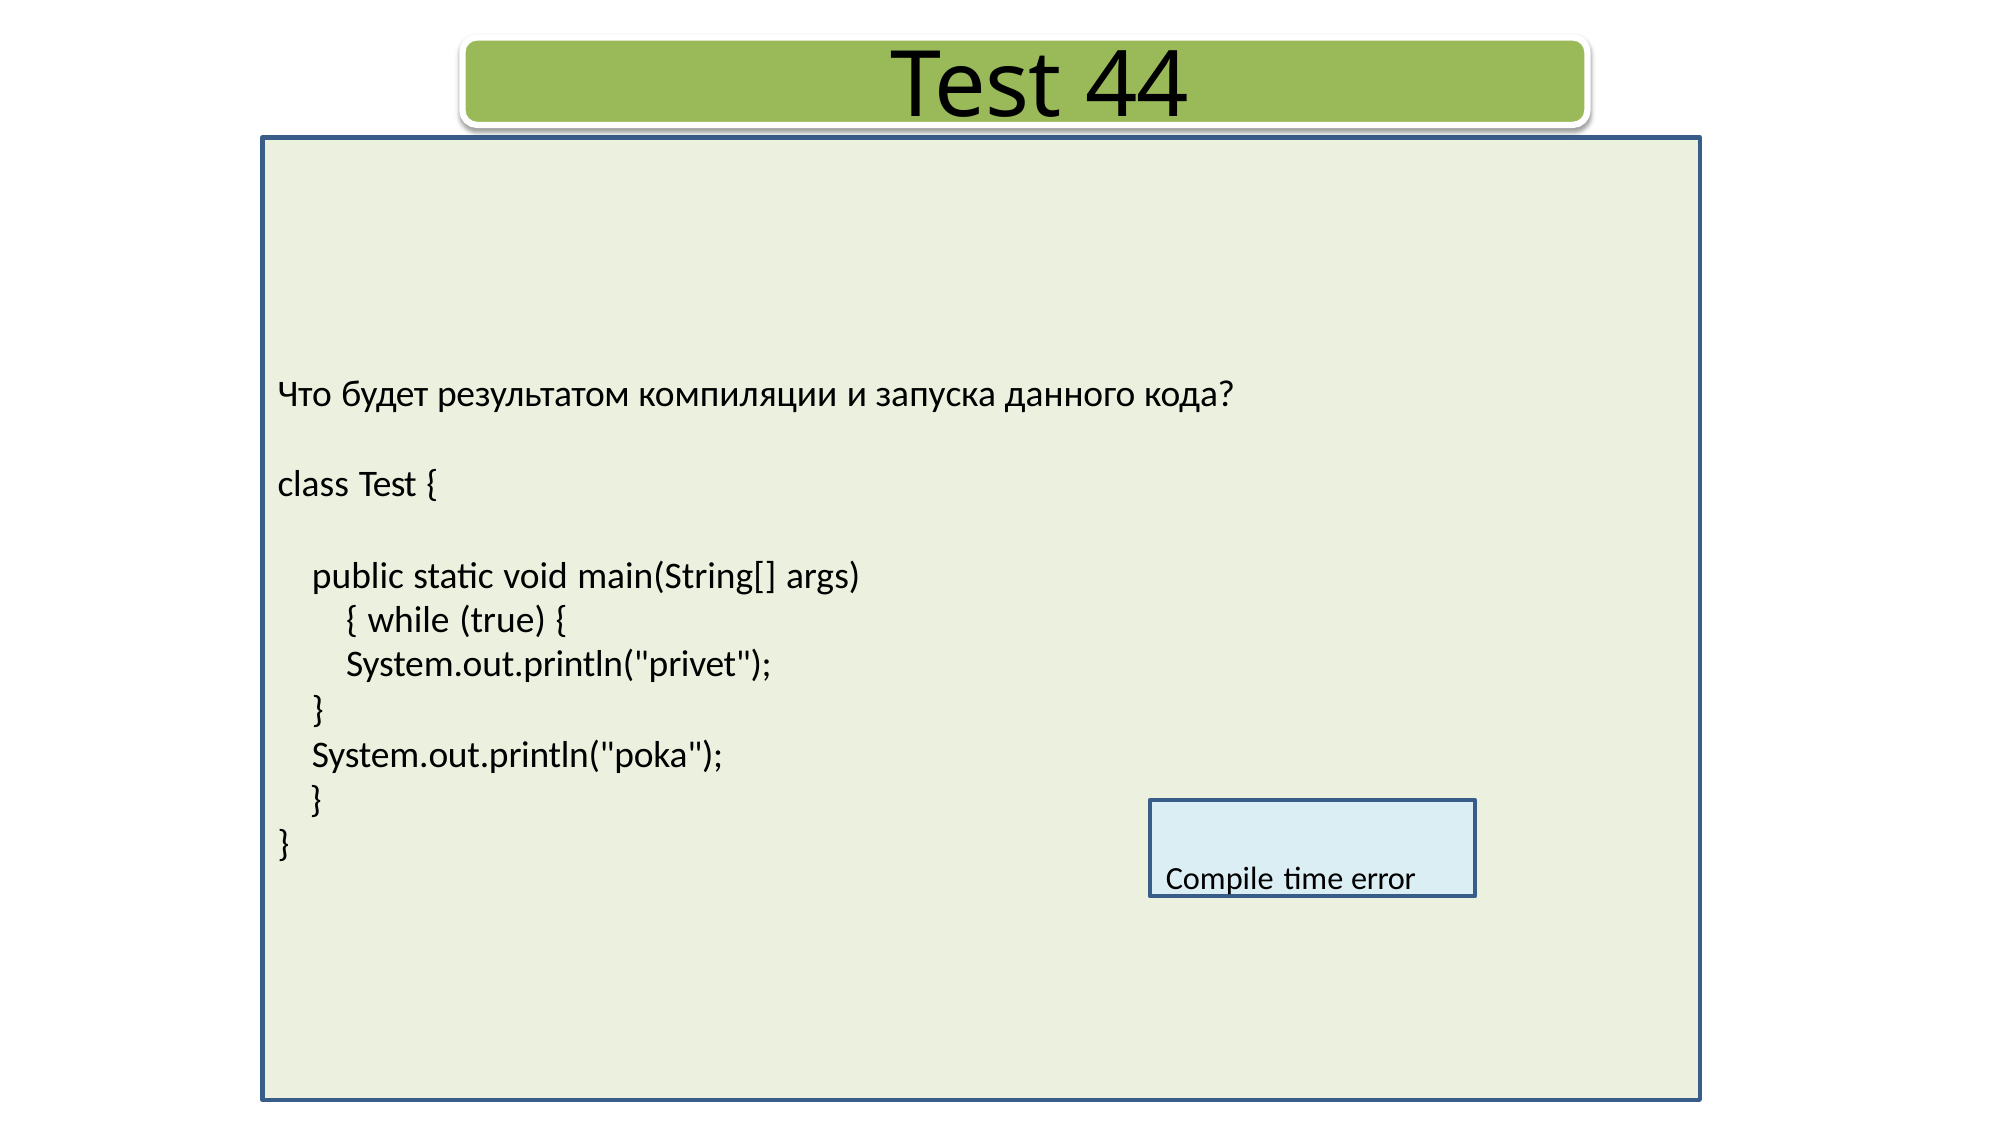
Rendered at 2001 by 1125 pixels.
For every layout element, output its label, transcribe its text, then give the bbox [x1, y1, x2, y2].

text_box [260, 135, 1703, 1103]
title Test 44 [382, 0, 2000, 175]
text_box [454, 24, 1596, 165]
